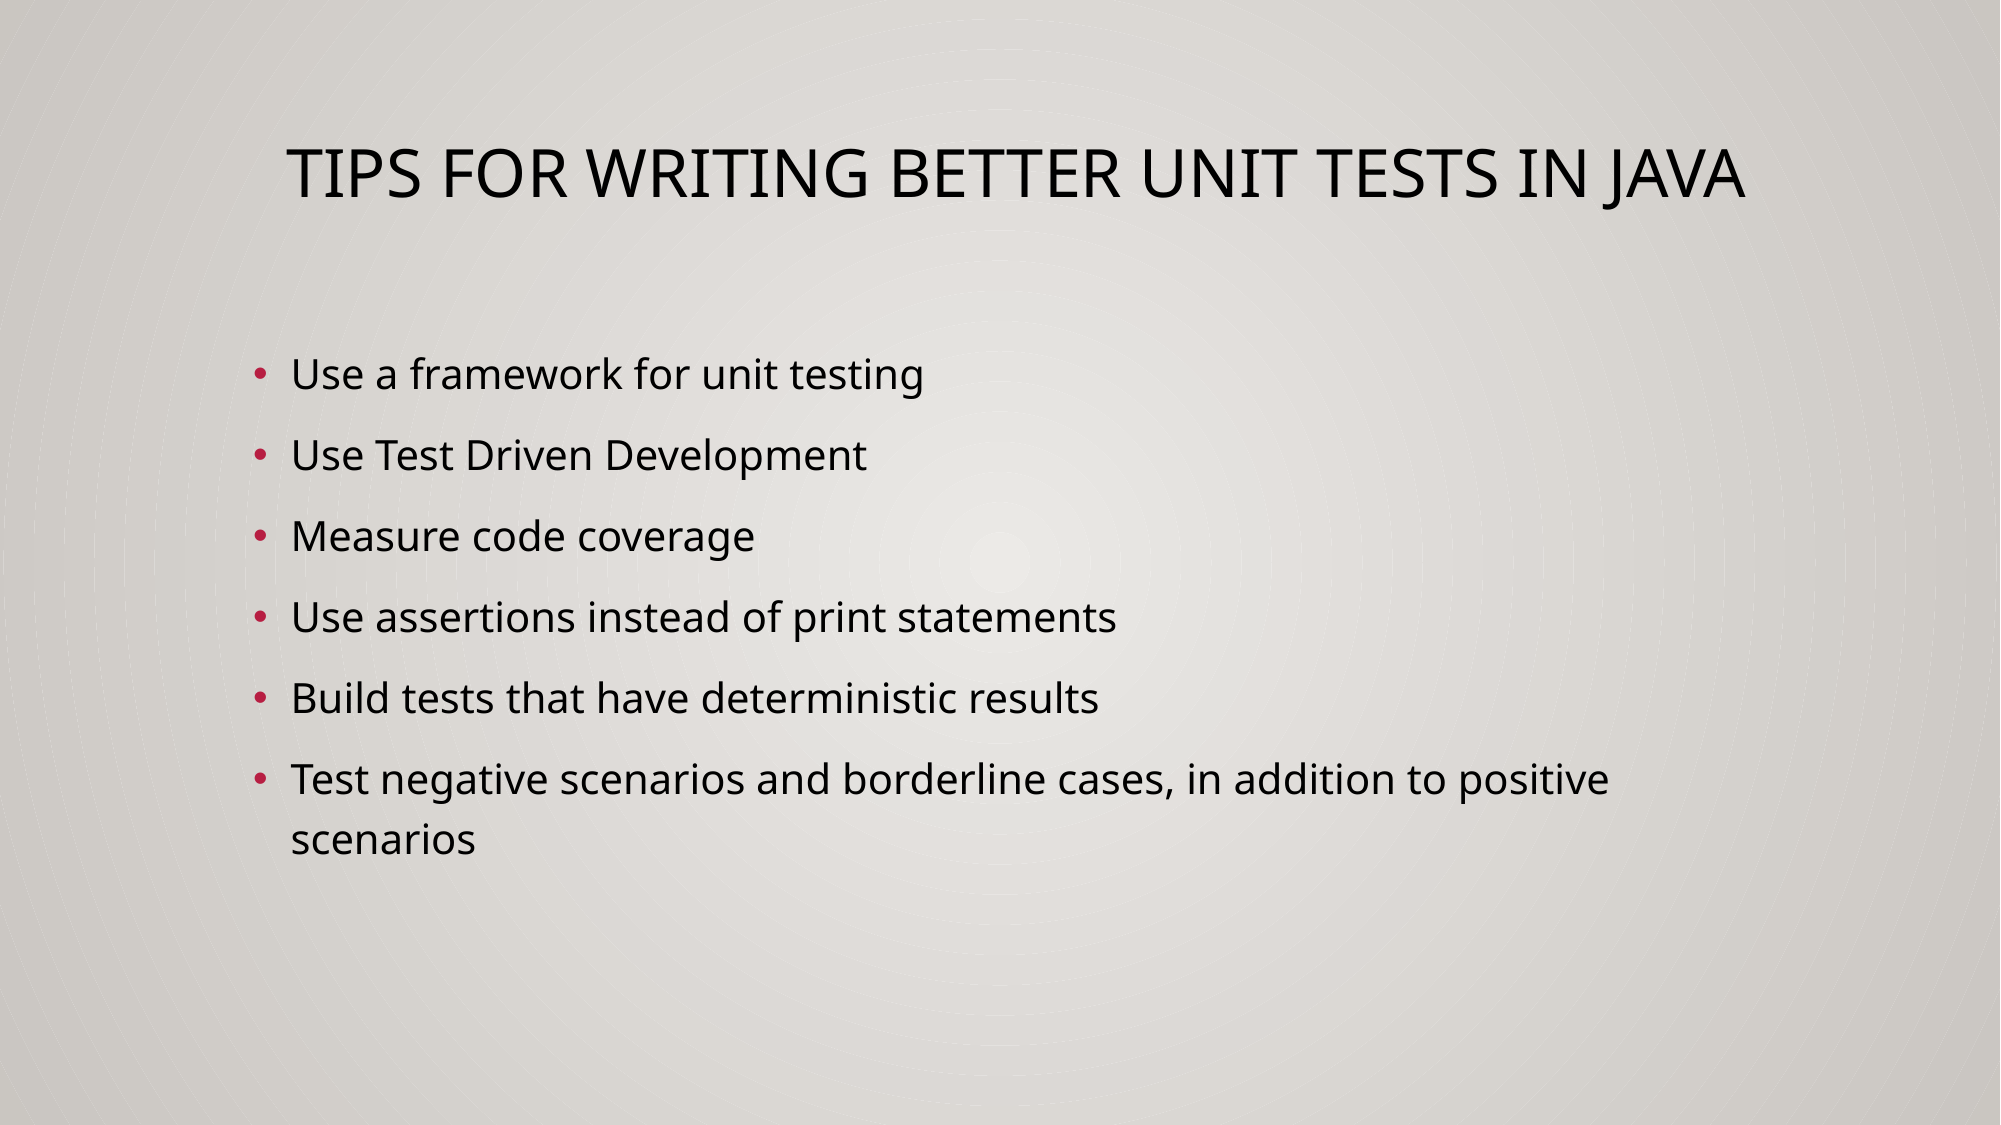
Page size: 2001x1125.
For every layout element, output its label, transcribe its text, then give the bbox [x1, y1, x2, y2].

list Use a framework for unit testing Use Test Driven Development Measure code coverage Use assertions instead of print statements Build tests that have deterministic results Test negative scenarios and borderline cases, in addition to positive scenarios [238, 330, 1814, 897]
title Tips for Writing Better Unit Tests in Java [238, 131, 1814, 305]
